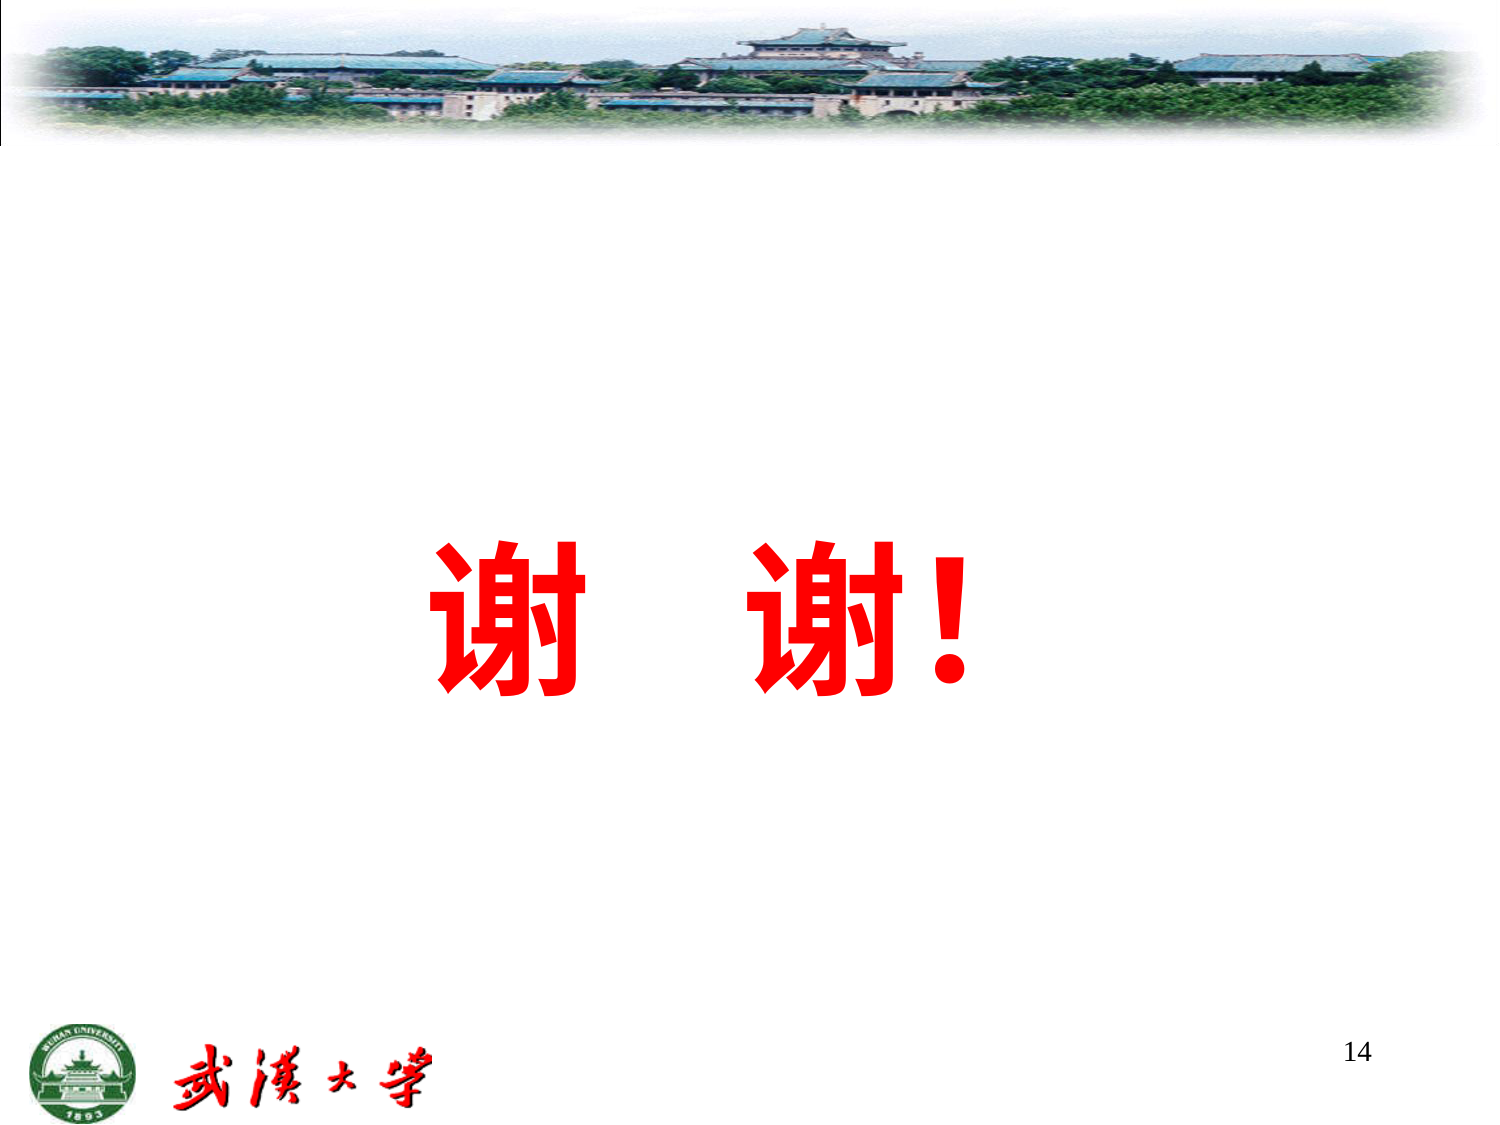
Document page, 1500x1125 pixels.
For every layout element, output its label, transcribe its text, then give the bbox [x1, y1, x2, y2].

picture [0, 0, 1500, 146]
list 谢 谢！ [112, 324, 1388, 1000]
slide_number 14 [1074, 1025, 1388, 1100]
picture [171, 1034, 432, 1125]
